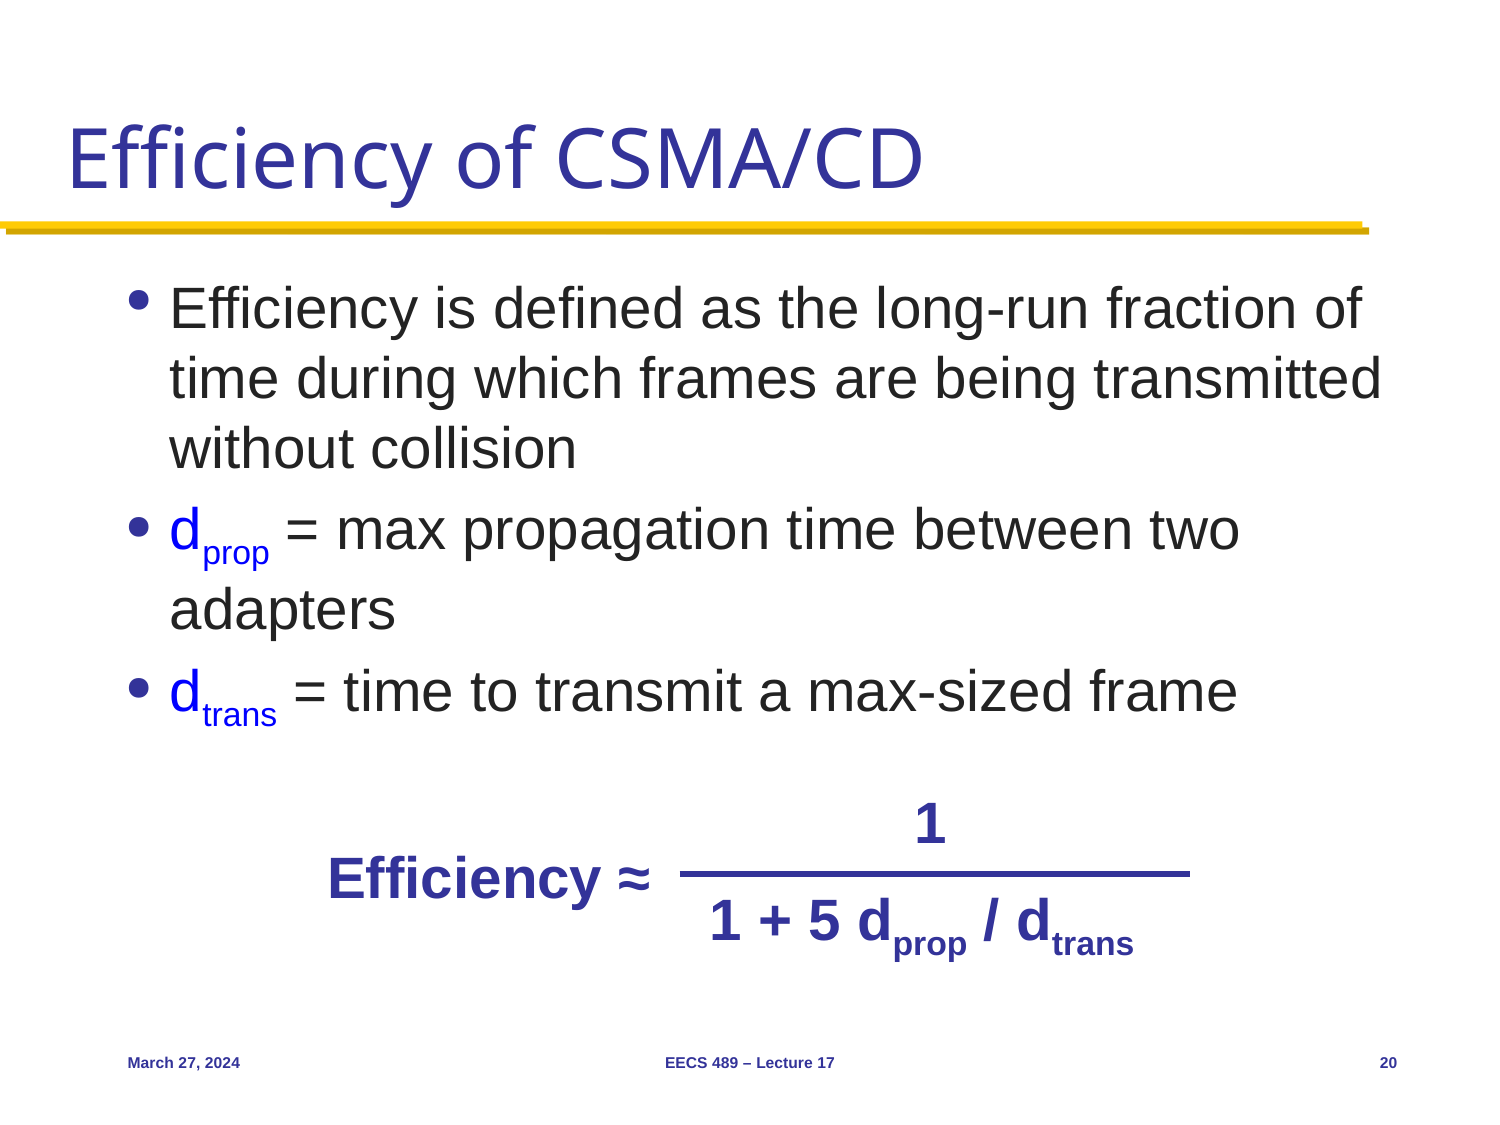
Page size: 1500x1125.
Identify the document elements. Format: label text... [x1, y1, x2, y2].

list Efficiency is defined as the long-run fraction of time during which frames are being transmitted without collision dprop = max propagation time between two adapters dtrans = time to transmit a max-sized frame [112, 262, 1413, 988]
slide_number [112, 1024, 426, 1101]
title Efficiency of CSMA/CD [49, 24, 1451, 213]
footer EECS 489 – Lecture 17 [512, 1024, 988, 1101]
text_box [310, 777, 1190, 961]
slide_number 20 [1312, 1024, 1413, 1101]
